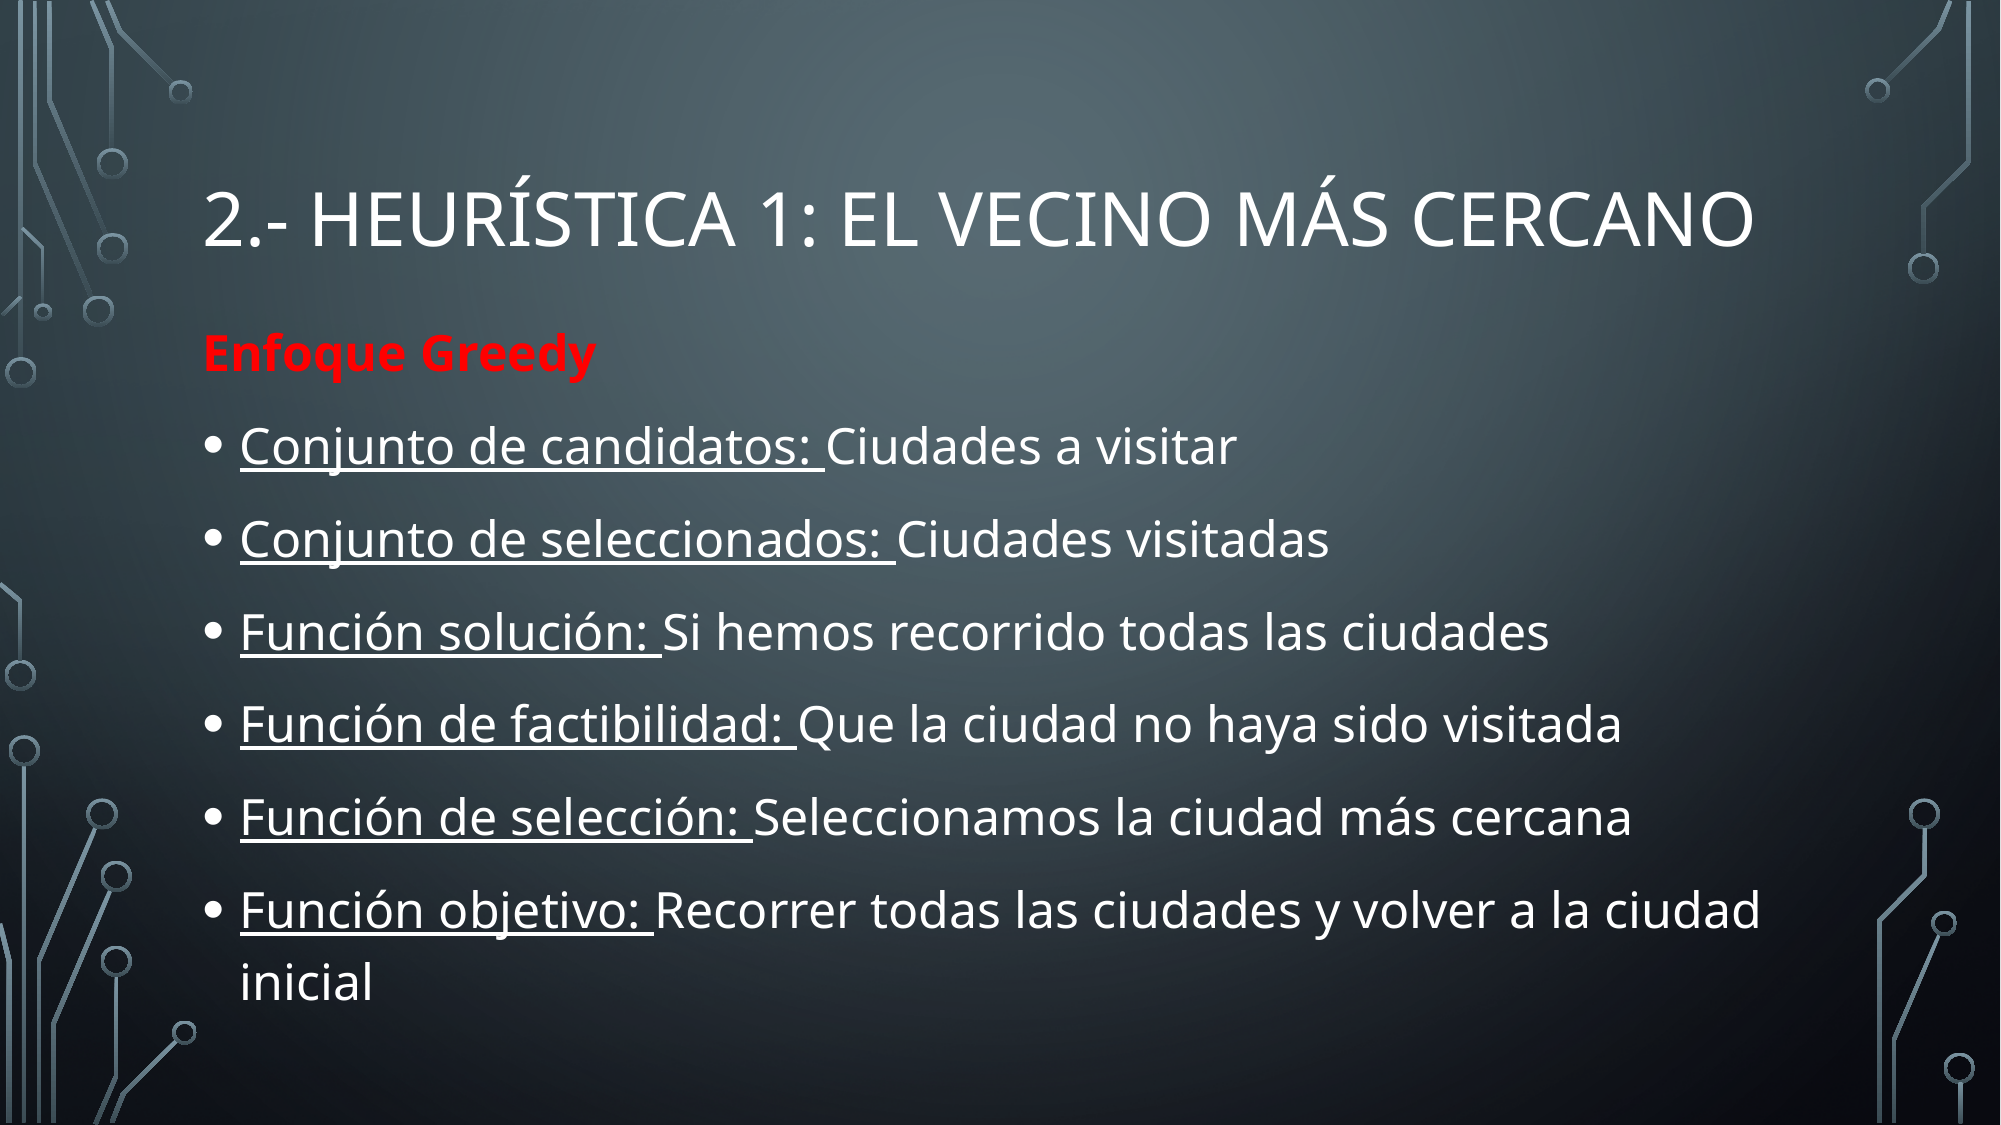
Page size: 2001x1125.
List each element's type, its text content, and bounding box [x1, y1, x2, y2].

list Enfoque Greedy Conjunto de candidatos: Ciudades a visitar Conjunto de seleccionados: Ciudades visitadas Función solución: Si hemos recorrido todas las ciudades Función de factibilidad: Que la ciudad no haya sido visitada Función de selección: Seleccionamos la ciudad más cercana Función objetivo: Recorrer todas las ciudades y volver a la ciudad inicial [187, 301, 1862, 1076]
title 2.- Heurística 1: el vecino más cercano [187, 101, 1813, 301]
